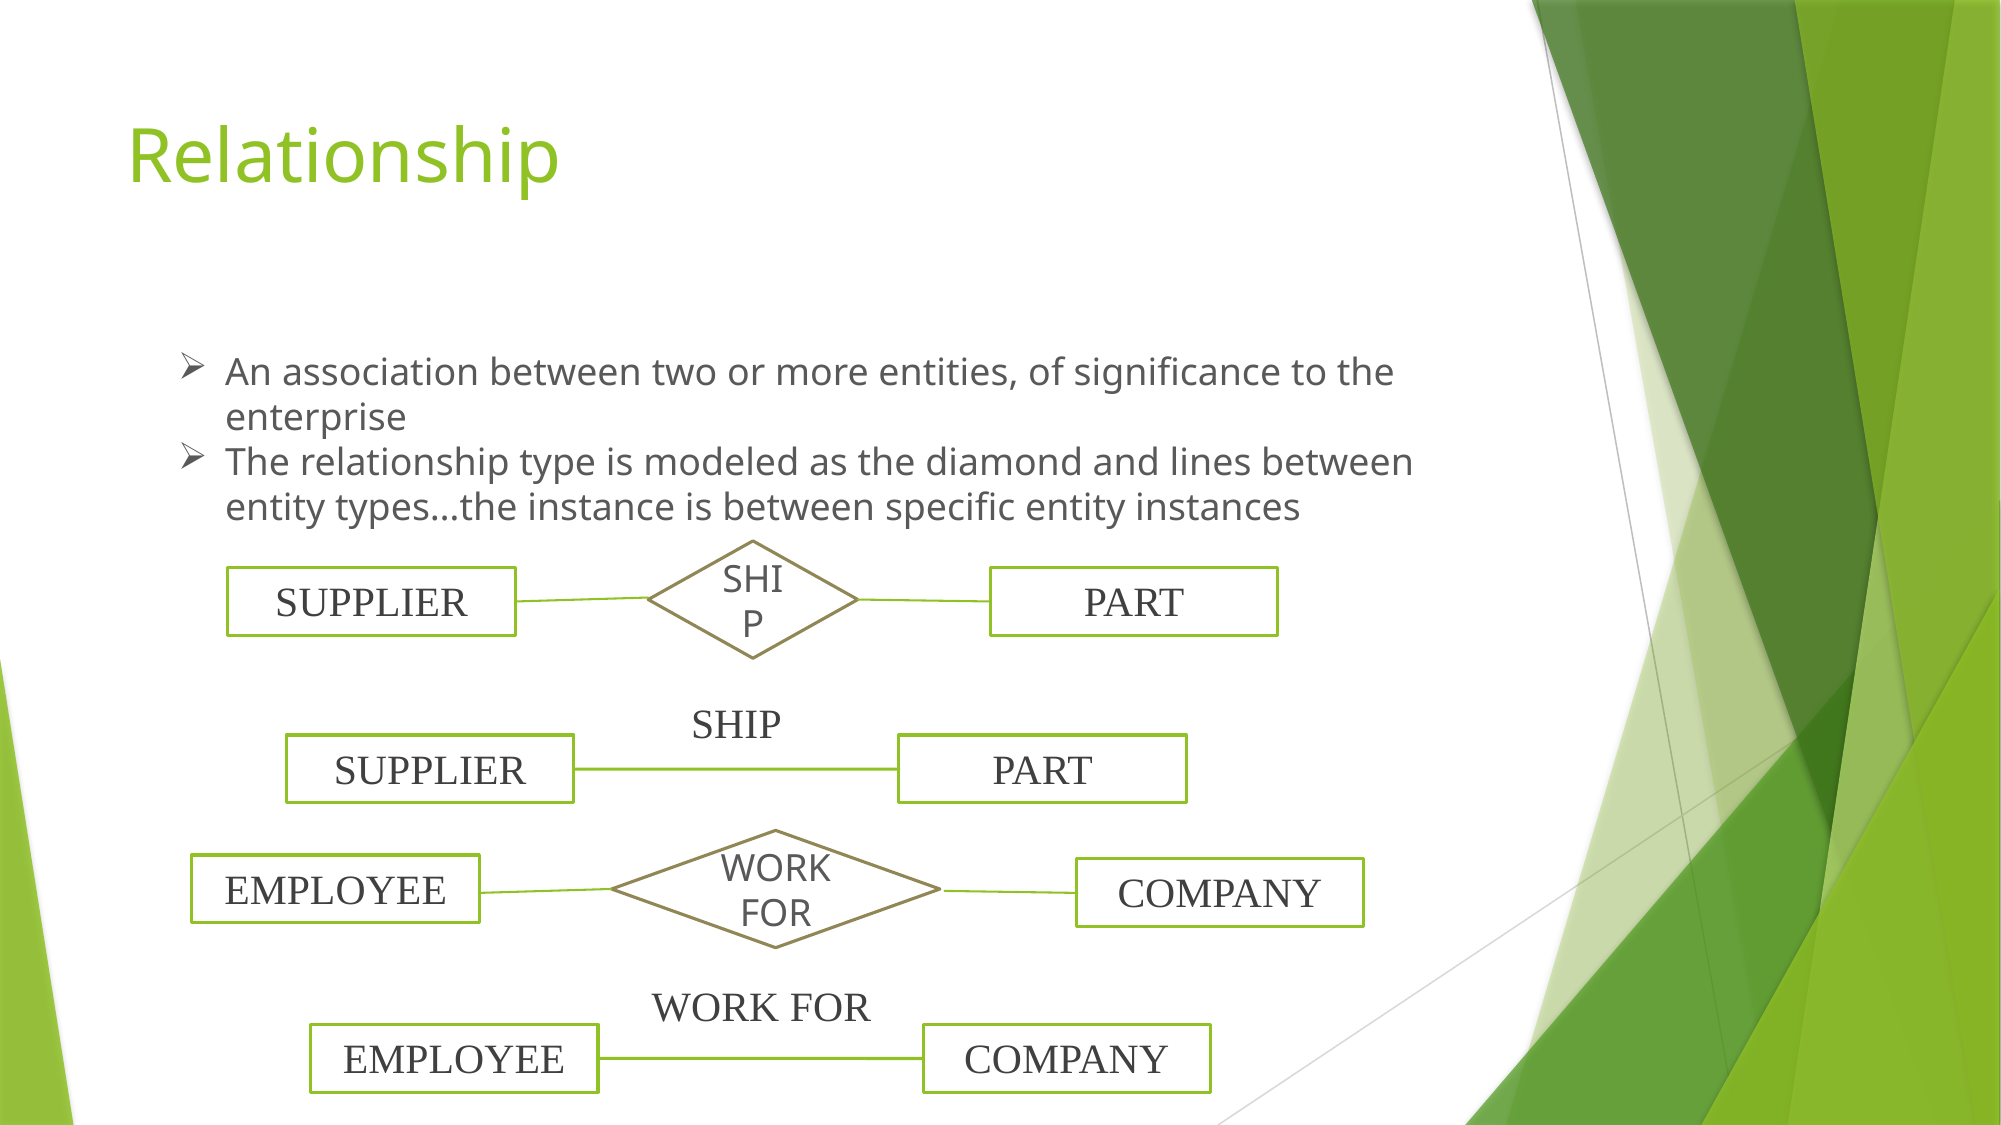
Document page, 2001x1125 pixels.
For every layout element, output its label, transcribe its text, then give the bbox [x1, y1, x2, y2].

text_box SHIP [585, 688, 888, 759]
text_box [596, 1056, 925, 1061]
title Relationship [111, 99, 1522, 317]
text_box SUPPLIER [226, 566, 517, 637]
text_box PART [989, 566, 1279, 637]
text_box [514, 596, 649, 602]
text_box PART [897, 733, 1188, 804]
text_box EMPLOYEE [309, 1023, 600, 1094]
text_box COMPANY [922, 1023, 1212, 1094]
text_box WORK FOR [612, 828, 942, 950]
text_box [478, 888, 612, 894]
text_box [572, 767, 901, 771]
text_box An association between two or more entities, of significance to the enterprise The relationship type is modeled as the diamond and lines between entity types…the instance is between specific entity instances [163, 340, 1470, 581]
text_box SHIP [649, 539, 859, 660]
text_box SUPPLIER [285, 733, 575, 804]
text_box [857, 598, 991, 602]
text_box EMPLOYEE [190, 853, 481, 924]
text_box COMPANY [1075, 857, 1365, 928]
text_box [943, 890, 1078, 894]
text_box WORK FOR [610, 971, 913, 1042]
